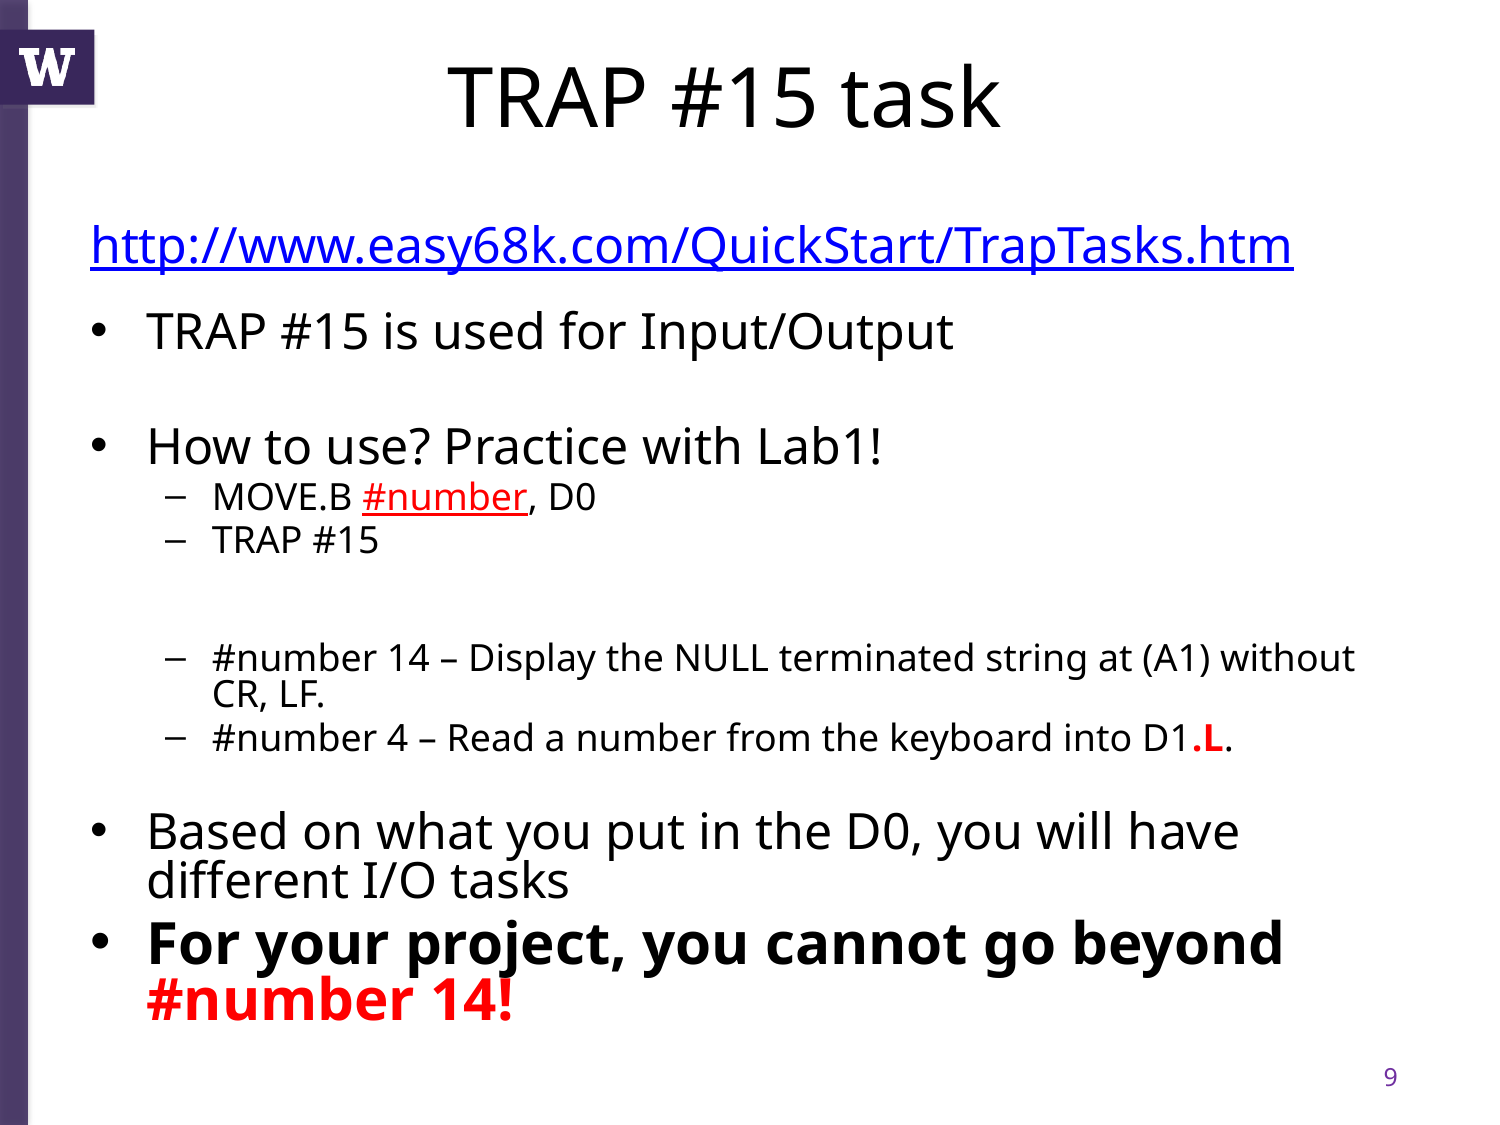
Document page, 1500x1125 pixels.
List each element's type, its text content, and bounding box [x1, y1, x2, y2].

picture [19, 48, 50, 86]
title TRAP #15 task [50, 24, 1400, 163]
list http://www.easy68k.com/QuickStart/TrapTasks.htm TRAP #15 is used for Input/Output How to use? Practice with Lab1! MOVE.B #number, D0 TRAP #15 #number 14 – Display the NULL terminated string at (A1) without CR, LF. #number 4 – Read a number from the keyboard into D1.L. Based on what you put in the D0, you will have different I/O tasks For your project, you cannot go beyond #number 14! [75, 212, 1438, 1013]
